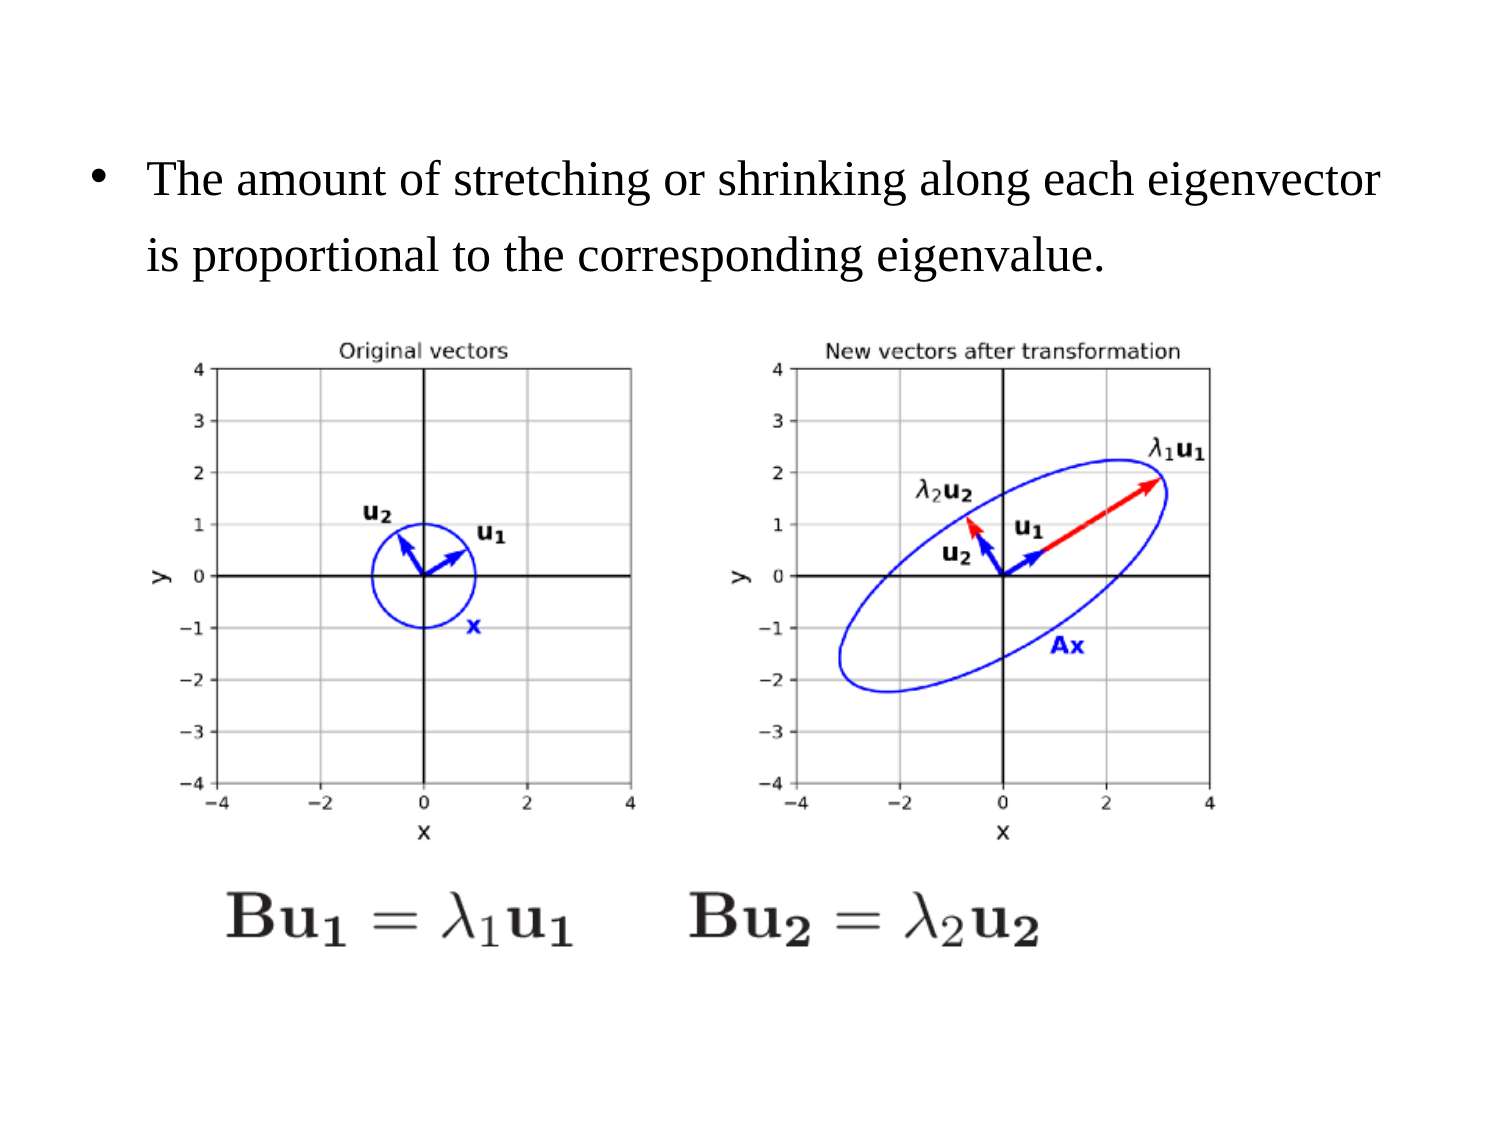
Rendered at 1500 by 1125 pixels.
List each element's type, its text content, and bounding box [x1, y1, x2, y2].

picture [137, 337, 1229, 857]
picture [224, 887, 1046, 954]
list The amount of stretching or shrinking along each eigenvector is proportional to the corresponding eigenvalue. [75, 137, 1425, 1005]
